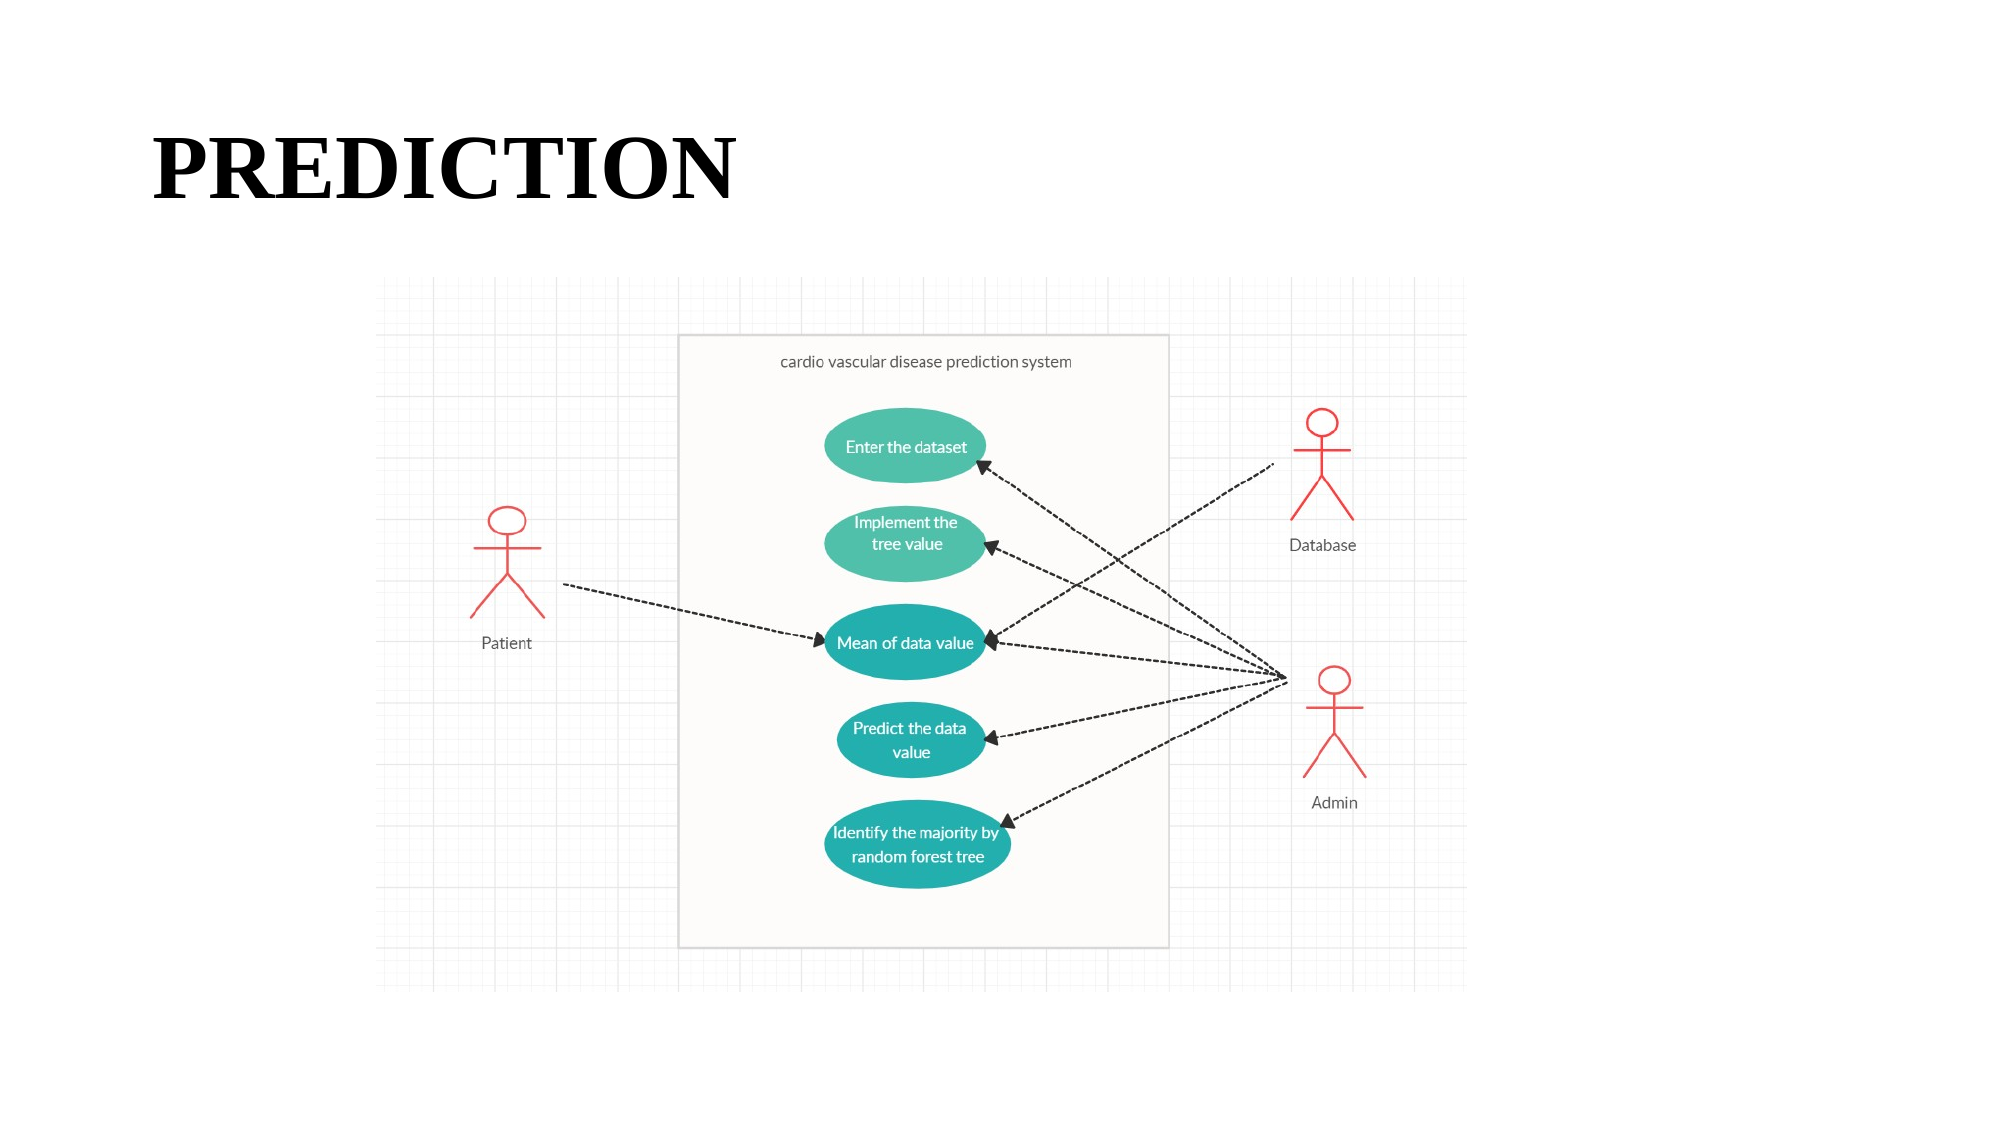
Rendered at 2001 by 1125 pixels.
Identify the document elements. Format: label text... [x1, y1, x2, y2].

title PREDICTION [137, 59, 1863, 278]
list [376, 277, 1467, 992]
